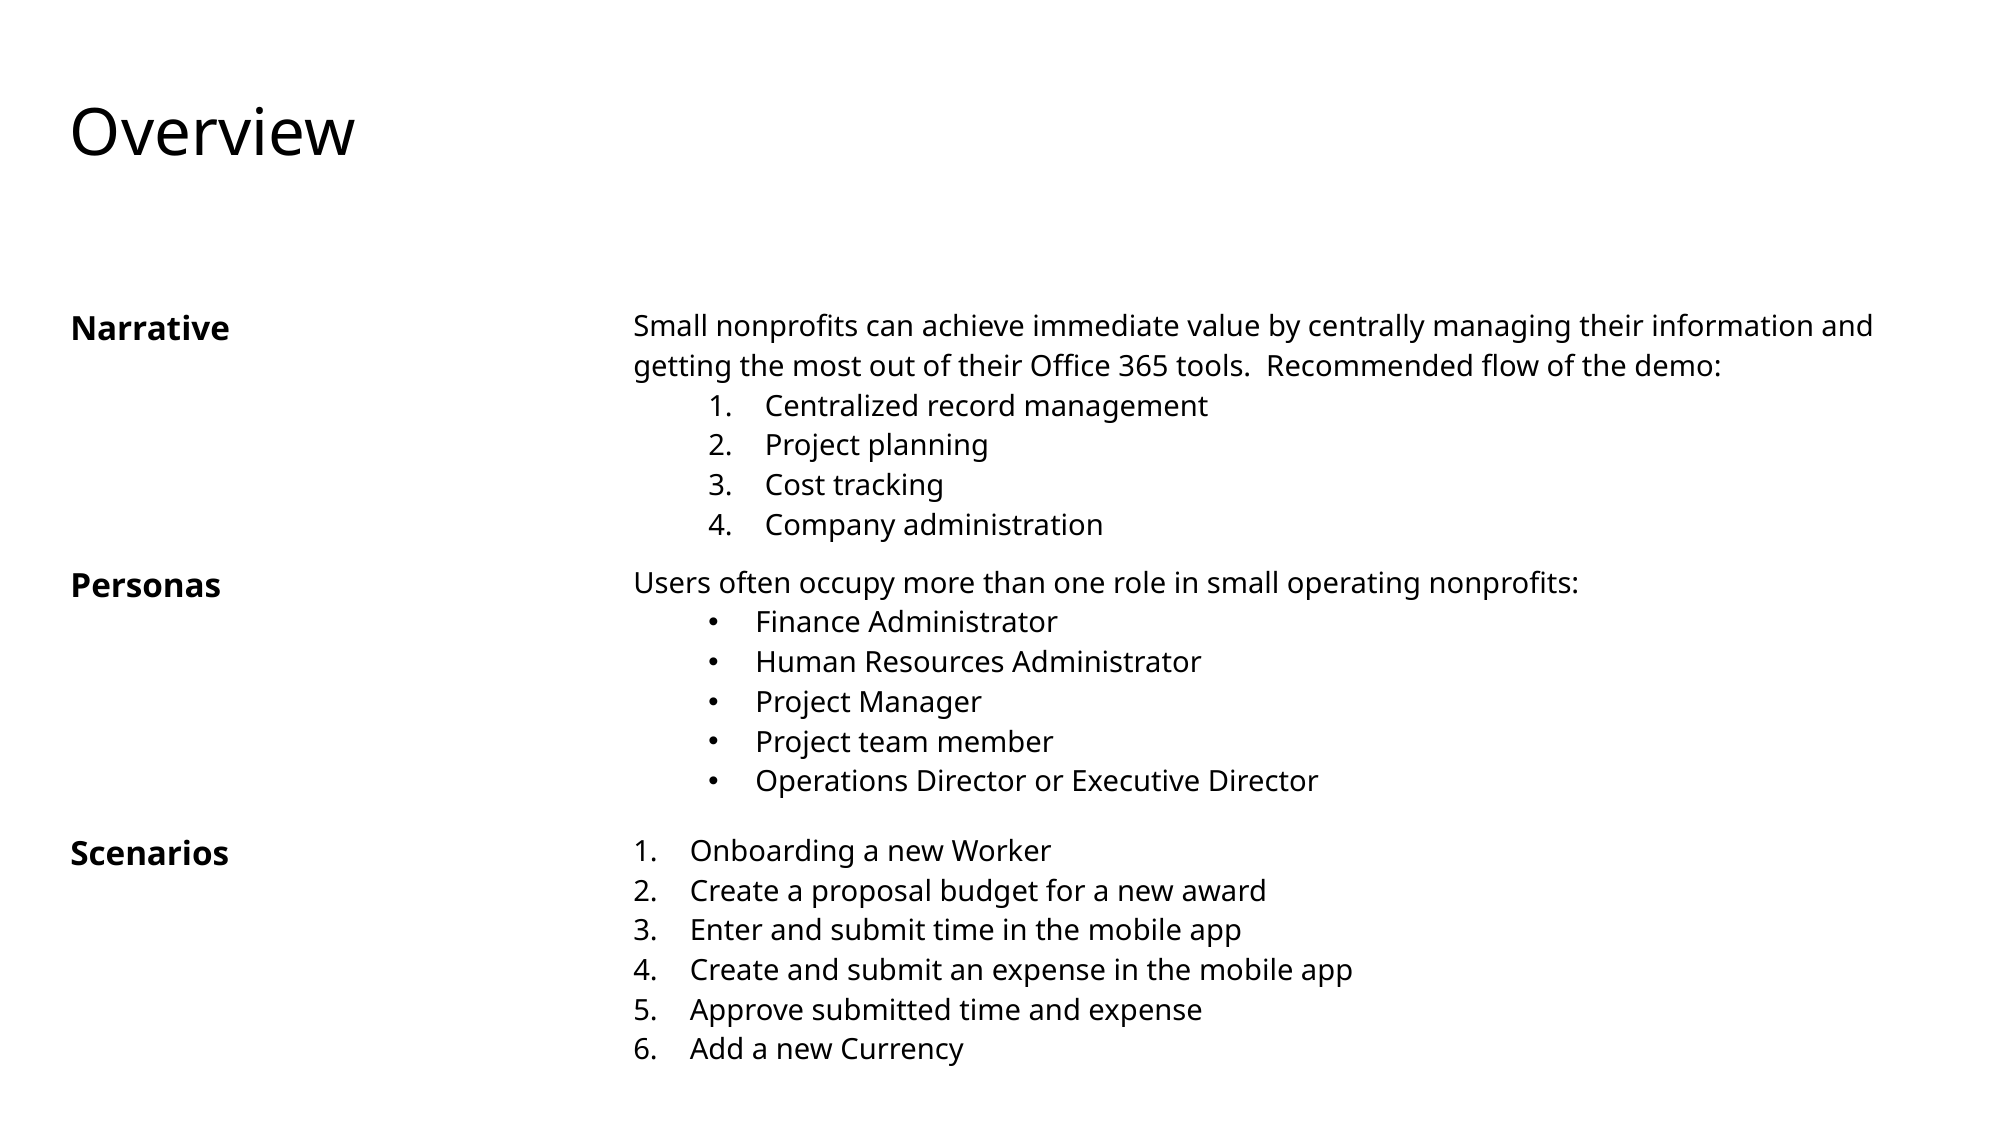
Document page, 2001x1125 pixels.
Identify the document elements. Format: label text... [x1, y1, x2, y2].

table_cell Onboarding a new Worker Create a proposal budget for a new award Enter and submit time in the mobile app Create and submit an expense in the mobile app Approve submitted time and expense Add a new Currency [598, 823, 1929, 1075]
title Overview [69, 72, 1930, 194]
table_cell Personas [71, 555, 596, 822]
table_cell Users often occupy more than one role in small operating nonprofits: Finance Administrator Human Resources Administrator Project Manager Project team member Operations Director or Executive Director [598, 555, 1929, 822]
table_header Small nonprofits can achieve immediate value by centrally managing their information and getting the most out of their Office 365 tools. Recommended flow of the demo: Centralized record management Project planning Cost tracking Company administration [598, 299, 1929, 553]
table_header Narrative [71, 299, 596, 553]
table_cell Scenarios [71, 823, 596, 1075]
